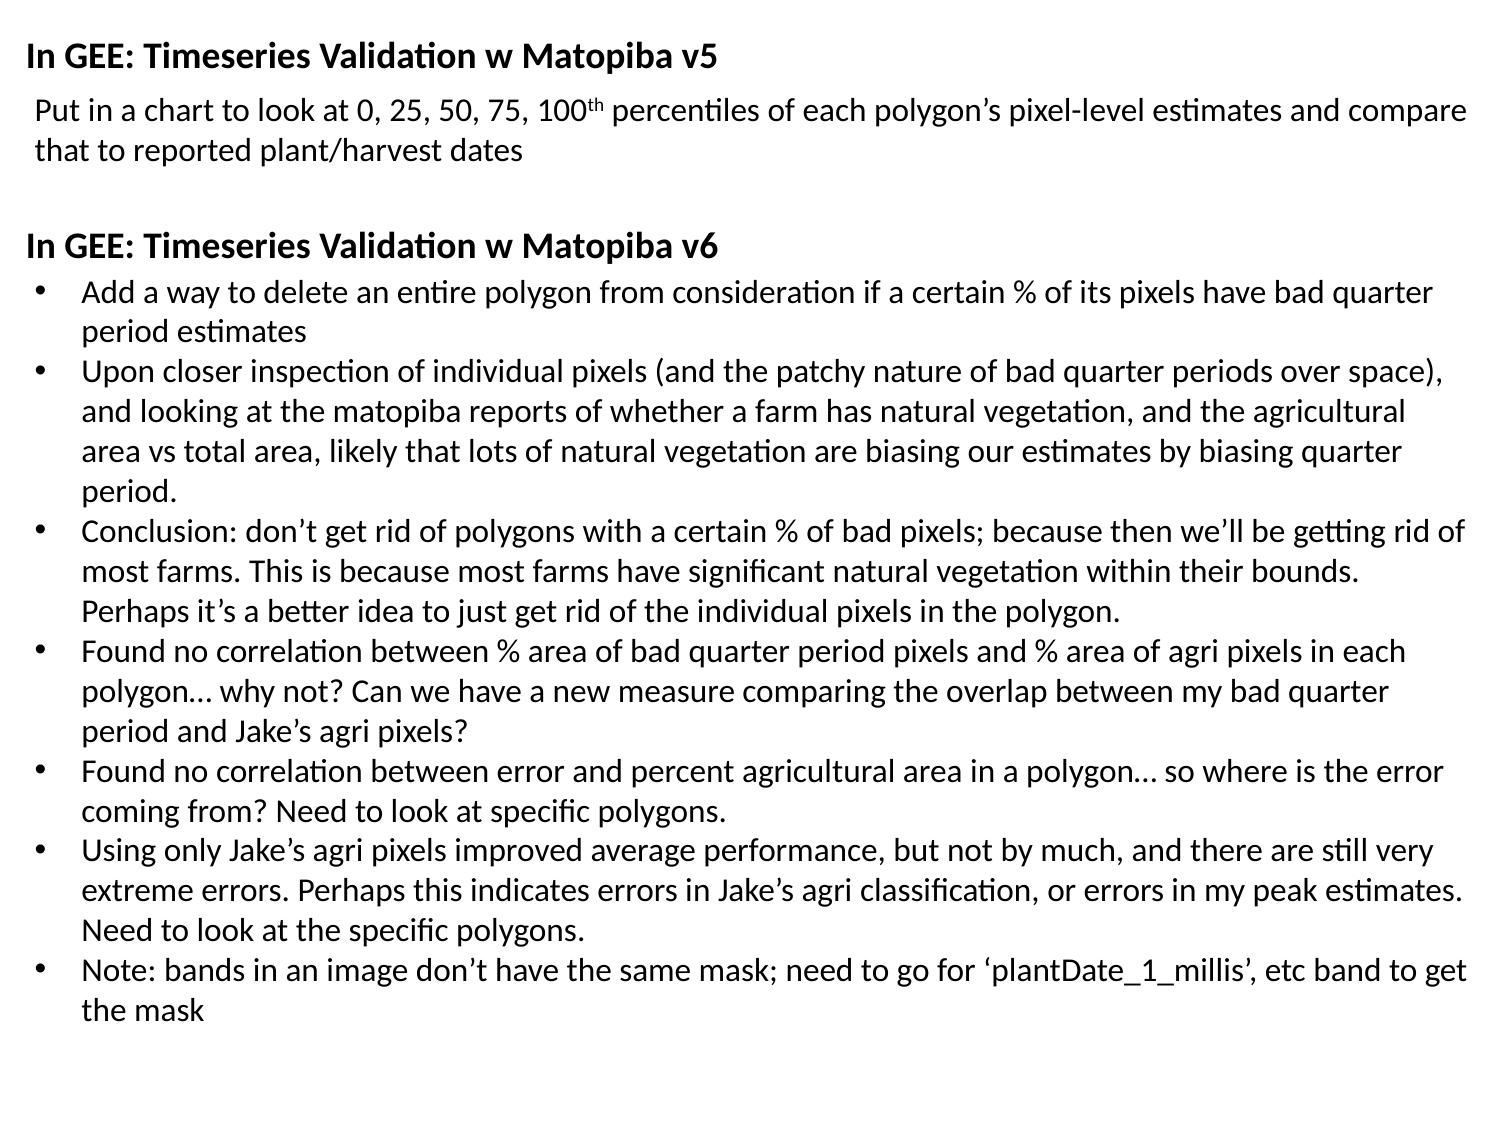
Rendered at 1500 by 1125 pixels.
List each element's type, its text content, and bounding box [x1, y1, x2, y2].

text_box Put in a chart to look at 0, 25, 50, 75, 100th percentiles of each polygon’s pixel-level estimates and compare that to reported plant/harvest dates [19, 80, 1500, 176]
text_box Add a way to delete an entire polygon from consideration if a certain % of its pixels have bad quarter period estimates Upon closer inspection of individual pixels (and the patchy nature of bad quarter periods over space), and looking at the matopiba reports of whether a farm has natural vegetation, and the agricultural area vs total area, likely that lots of natural vegetation are biasing our estimates by biasing quarter period. Conclusion: don’t get rid of polygons with a certain % of bad pixels; because then we’ll be getting rid of most farms. This is because most farms have significant natural vegetation within their bounds. Perhaps it’s a better idea to just get rid of the individual pixels in the polygon. Found no correlation between % area of bad quarter period pixels and % area of agri pixels in each polygon… why not? Can we have a new measure comparing the overlap between my bad quarter period and Jake’s agri pixels? Found no correlation between error and percent agricultural area in a polygon… so where is the error coming from? Need to look at specific polygons. Using only Jake’s agri pixels improved average performance, but not by much, and there are still very extreme errors. Perhaps this indicates errors in Jake’s agri classification, or errors in my peak estimates. Need to look at the specific polygons. Note: bands in an image don’t have the same mask; need to go for ‘plantDate_1_millis’, etc band to get the mask [19, 262, 1488, 1036]
text_box In GEE: Timeseries Validation w Matopiba v5 [11, 23, 735, 84]
text_box In GEE: Timeseries Validation w Matopiba v6 [11, 213, 735, 274]
